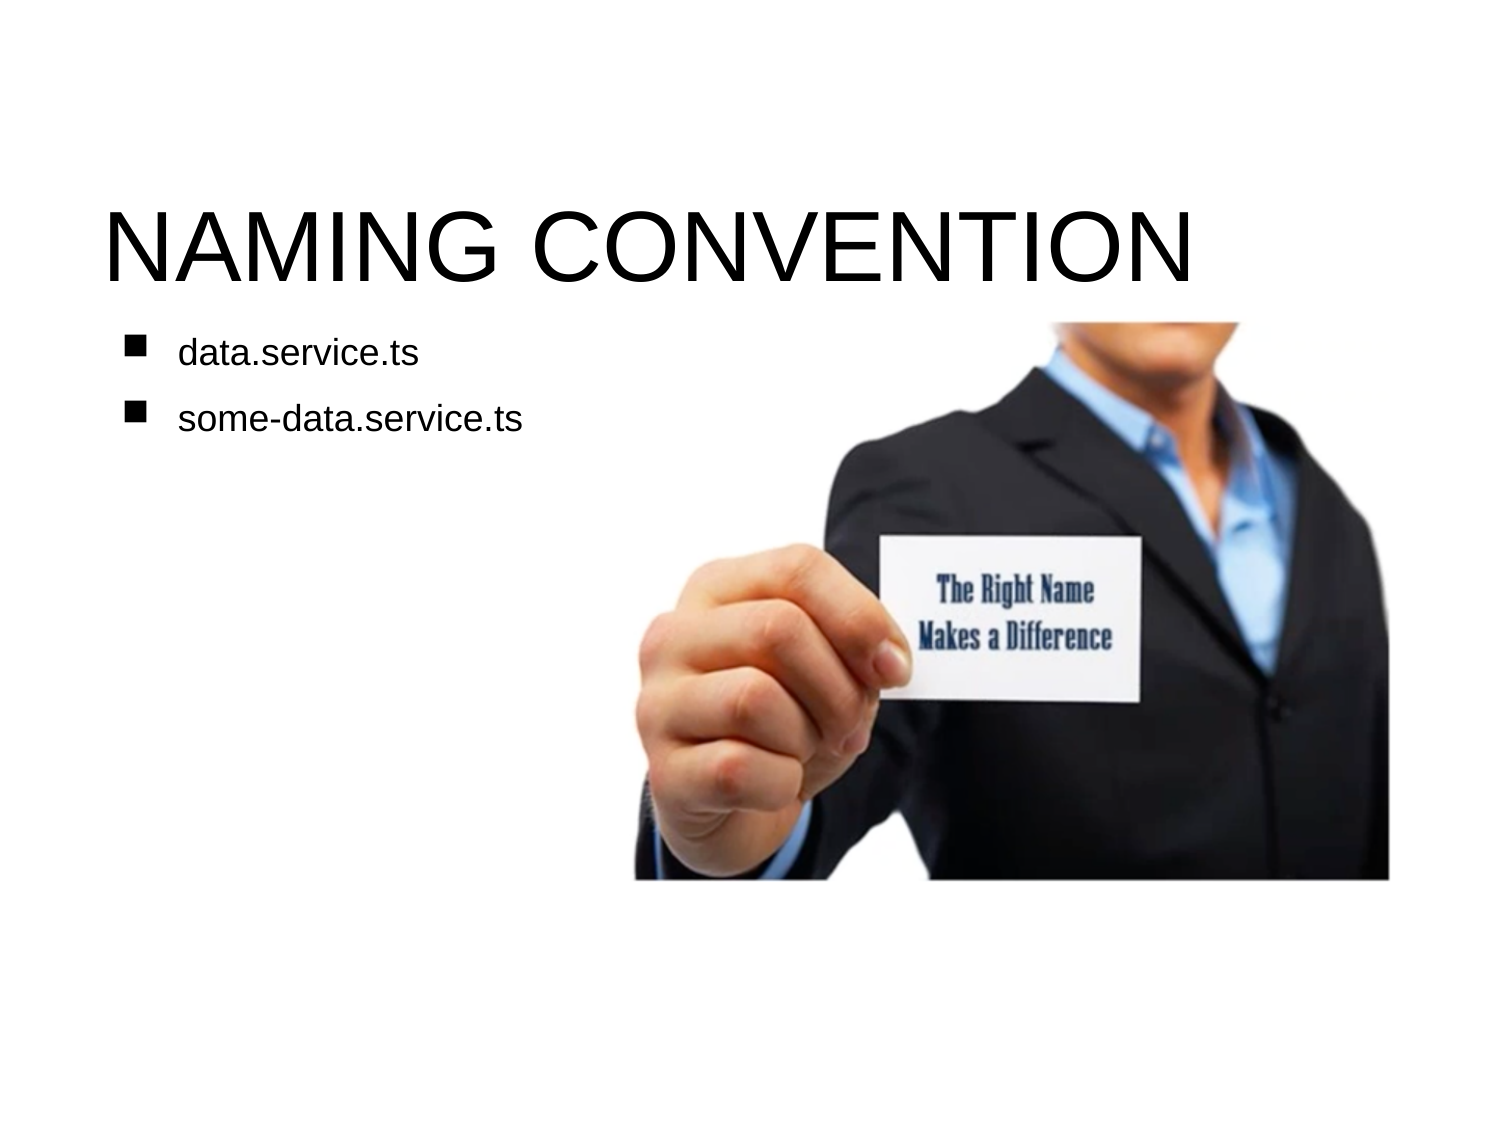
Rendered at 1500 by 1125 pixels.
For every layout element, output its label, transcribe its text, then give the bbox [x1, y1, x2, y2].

text_box data.service.ts some-data.service.ts [87, 312, 602, 454]
picture [608, 292, 1392, 883]
text_box NAMING CONVENTION [87, 166, 1291, 312]
